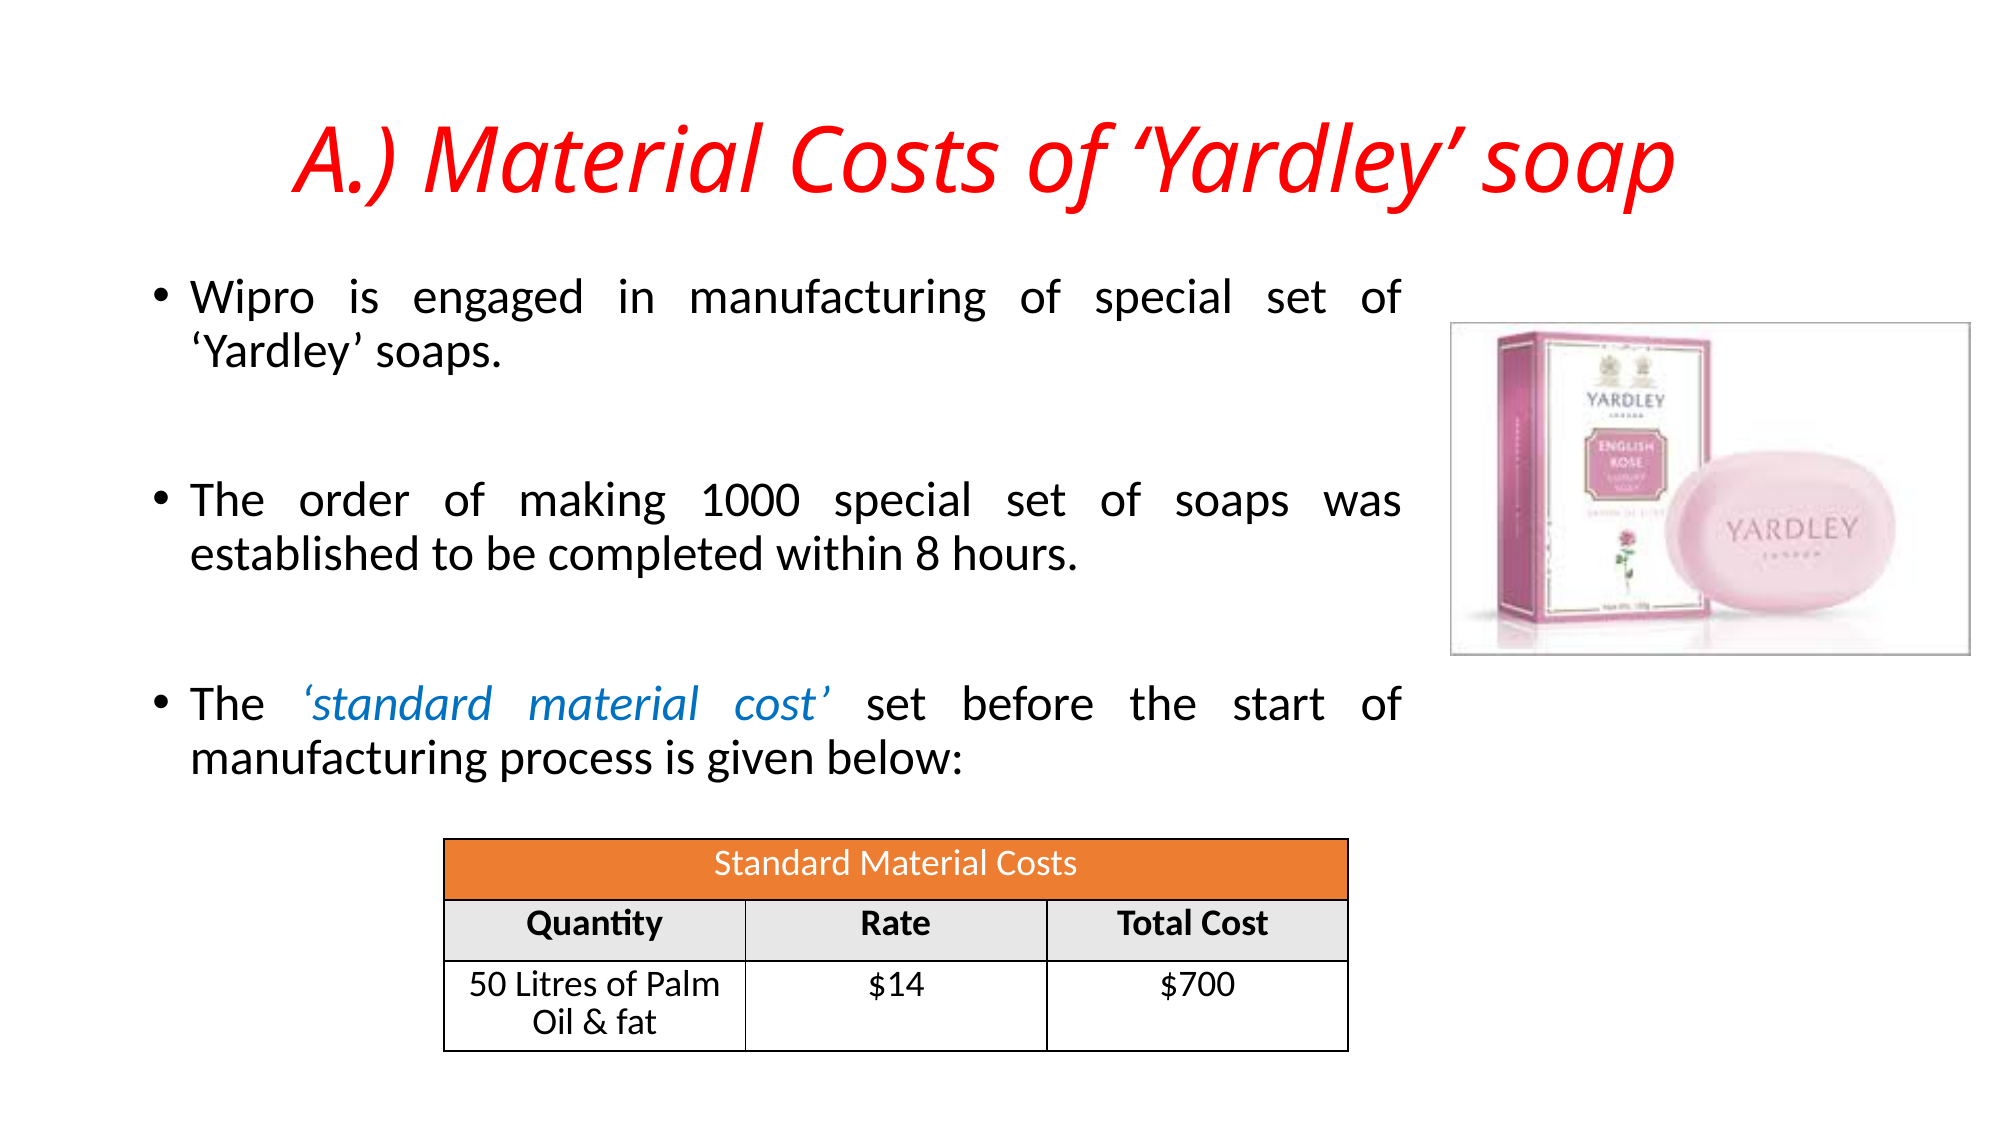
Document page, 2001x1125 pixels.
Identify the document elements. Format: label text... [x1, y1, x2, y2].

list Wipro is engaged in manufacturing of special set of ‘Yardley’ soaps. The order of making 1000 special set of soaps was established to be completed within 8 hours. The ‘standard material cost’ set before the start of manufacturing process is given below: [137, 262, 1418, 1112]
table_header Standard Material Costs [445, 840, 1347, 899]
picture [1450, 322, 1971, 656]
table_cell Quantity [445, 901, 745, 960]
table_cell $14 [746, 962, 1046, 1050]
table_cell 50 Litres of Palm Oil & fat [445, 962, 745, 1050]
table_cell Total Cost [1048, 901, 1347, 960]
table_cell $700 [1048, 962, 1347, 1050]
title A.) Material Costs of ‘Yardley’ soap [137, 89, 1863, 237]
table_cell Rate [746, 901, 1046, 960]
